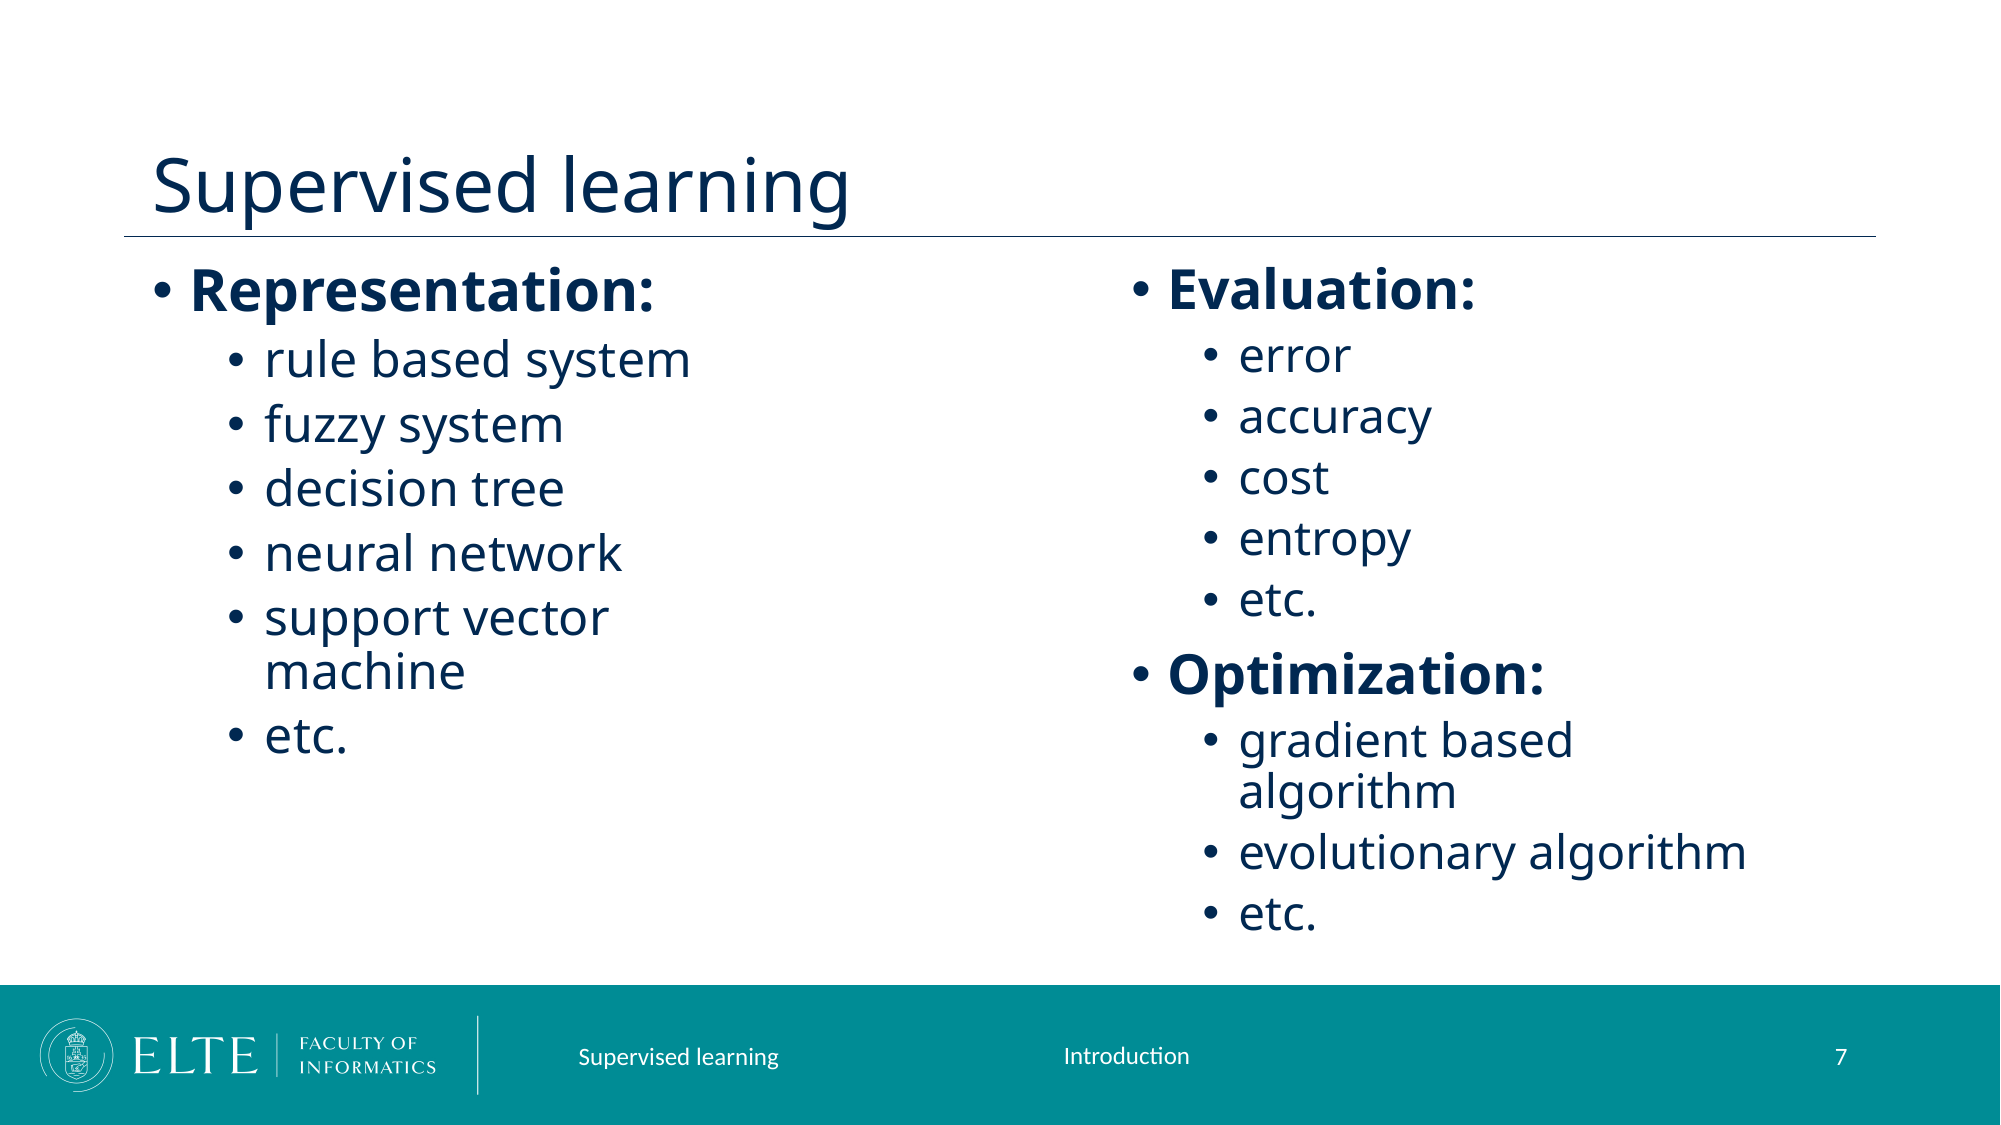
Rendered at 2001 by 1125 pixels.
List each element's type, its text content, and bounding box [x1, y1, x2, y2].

slide_number Supervised learning [563, 1025, 789, 1085]
picture [0, 985, 2000, 1125]
list Representation: rule based system fuzzy system decision tree neural network support vector machine etc. [137, 254, 790, 968]
text_box Evaluation: error accuracy cost entropy etc. Optimization: gradient based algorithm evolutionary algorithm etc. [1116, 254, 1769, 969]
title Supervised learning [137, 59, 1863, 237]
footer Introduction [789, 1024, 1465, 1085]
slide_number 7 [1563, 1026, 1863, 1085]
